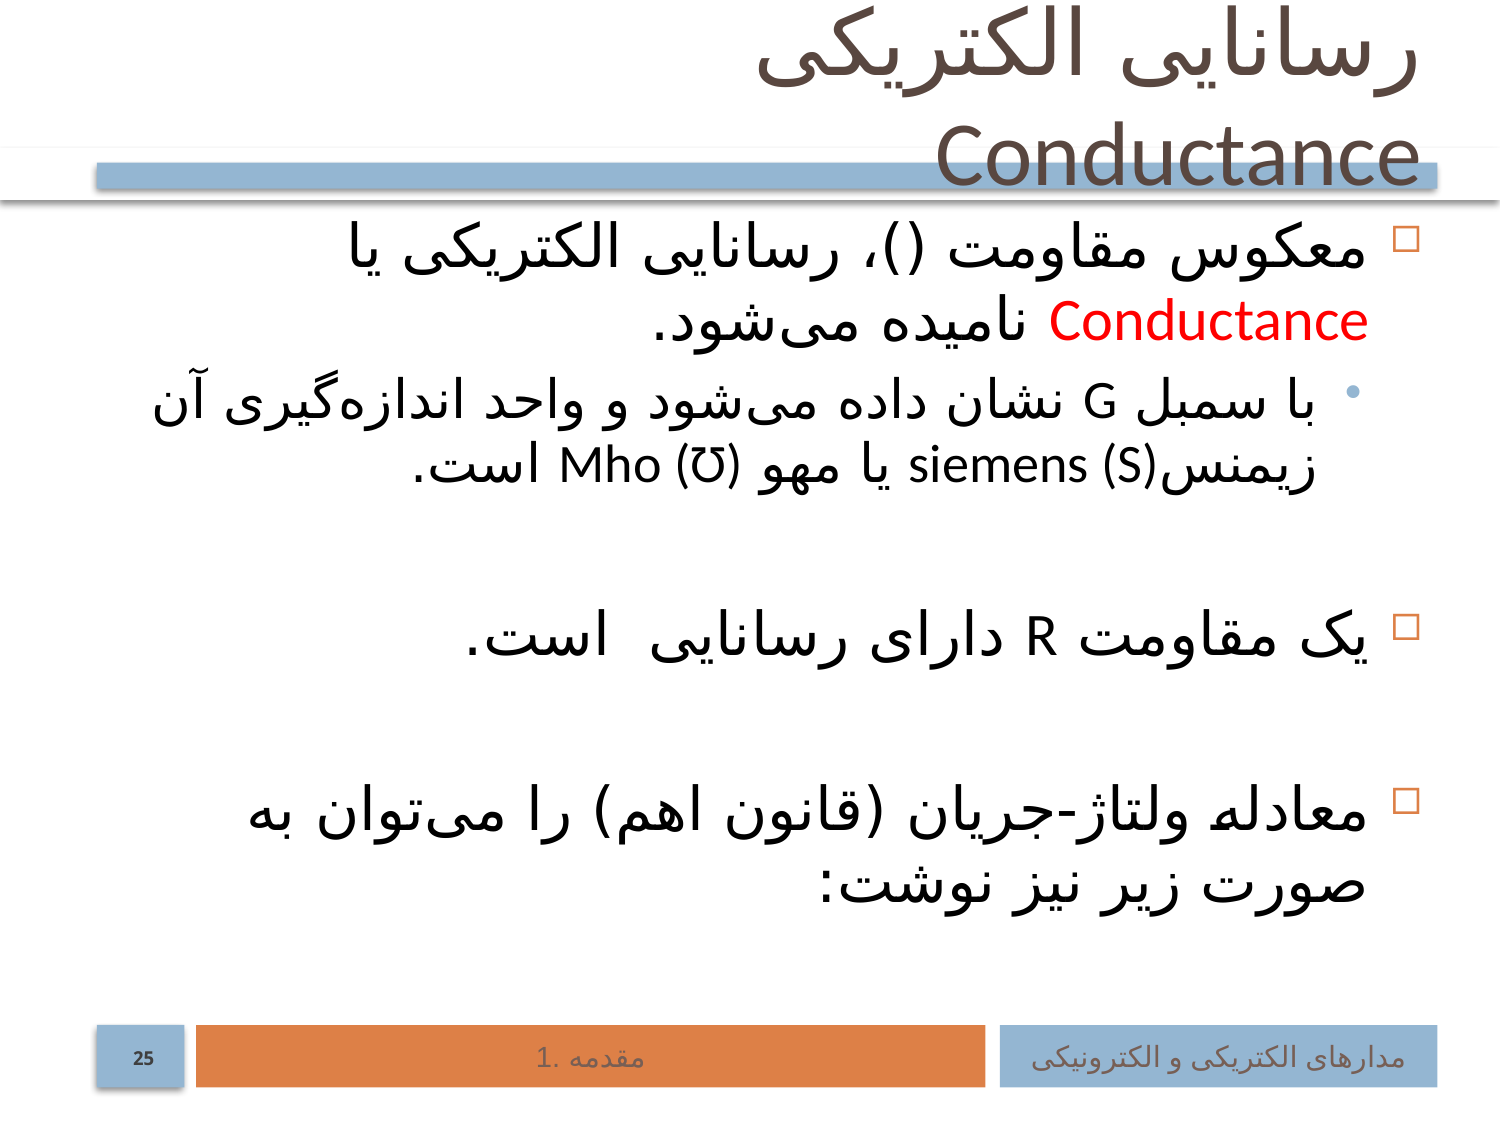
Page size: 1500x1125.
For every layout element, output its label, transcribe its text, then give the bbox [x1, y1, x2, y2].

title رسانایی الکتریکی Conductance [100, 37, 1438, 150]
slide_number 25 [99, 1038, 188, 1079]
slide_number مدارهای الکتریکی و الکترونیکی [999, 1025, 1438, 1088]
footer 1. مقدمه [196, 1025, 986, 1088]
